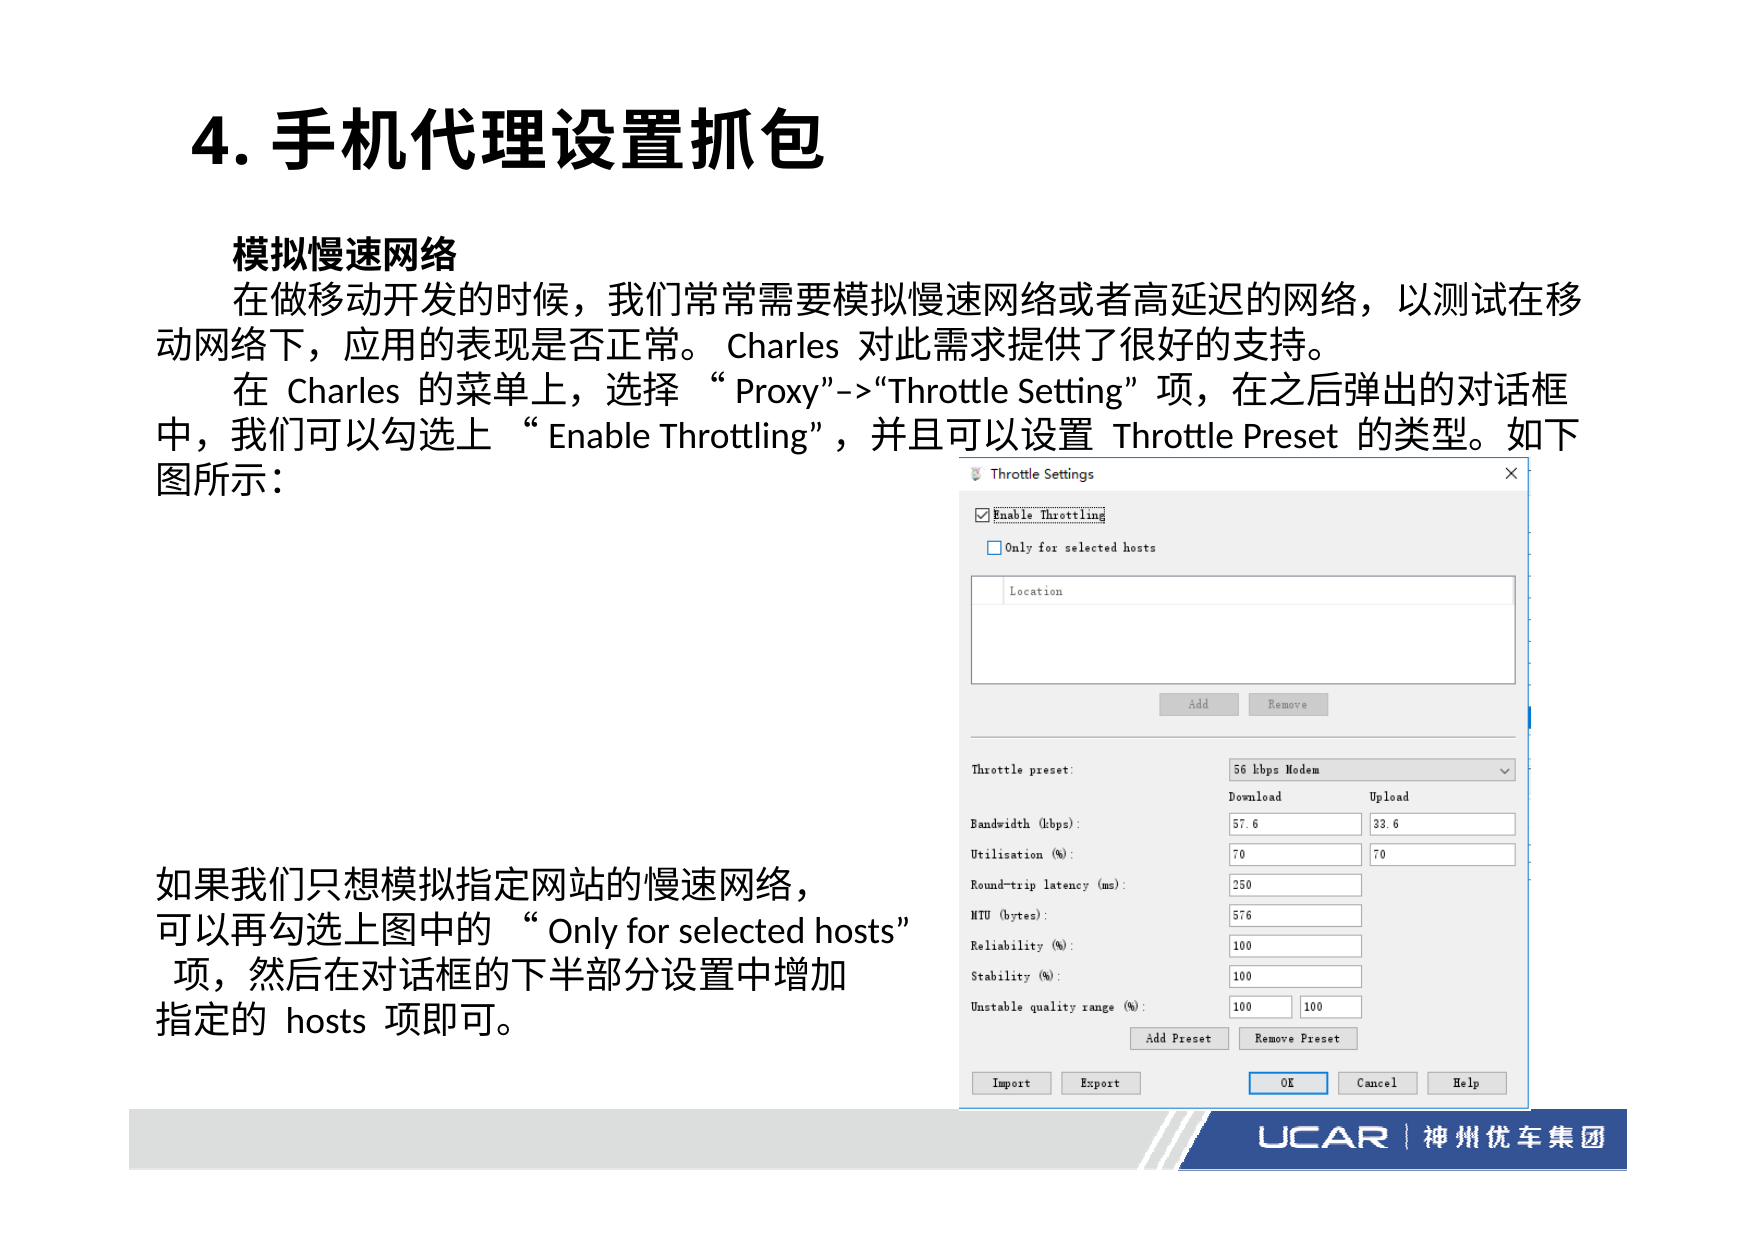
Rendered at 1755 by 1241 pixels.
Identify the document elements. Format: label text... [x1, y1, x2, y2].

text_box 模拟慢速网络 在做移动开发的时候，我们常常需要模拟慢速网络或者高延迟的网络，以测试在移动网络下，应用的表现是否正常。Charles 对此需求提供了很好的支持。 在 Charles 的菜单上，选择 “Proxy”–>“Throttle Setting” 项，在之后弹出的对话框中，我们可以勾选上 “Enable Throttling”，并且可以设置 Throttle Preset 的类型。如下图所示： 如果我们只想模拟指定网站的慢速网络， 可以再勾选上图中的 “Only for selected hosts” 项，然后在对话框的下半部分设置中增加 指定的 hosts 项即可。 [140, 223, 1602, 1094]
text_box 4.手机代理设置抓包 [191, 95, 1143, 178]
picture [127, 456, 1627, 1173]
